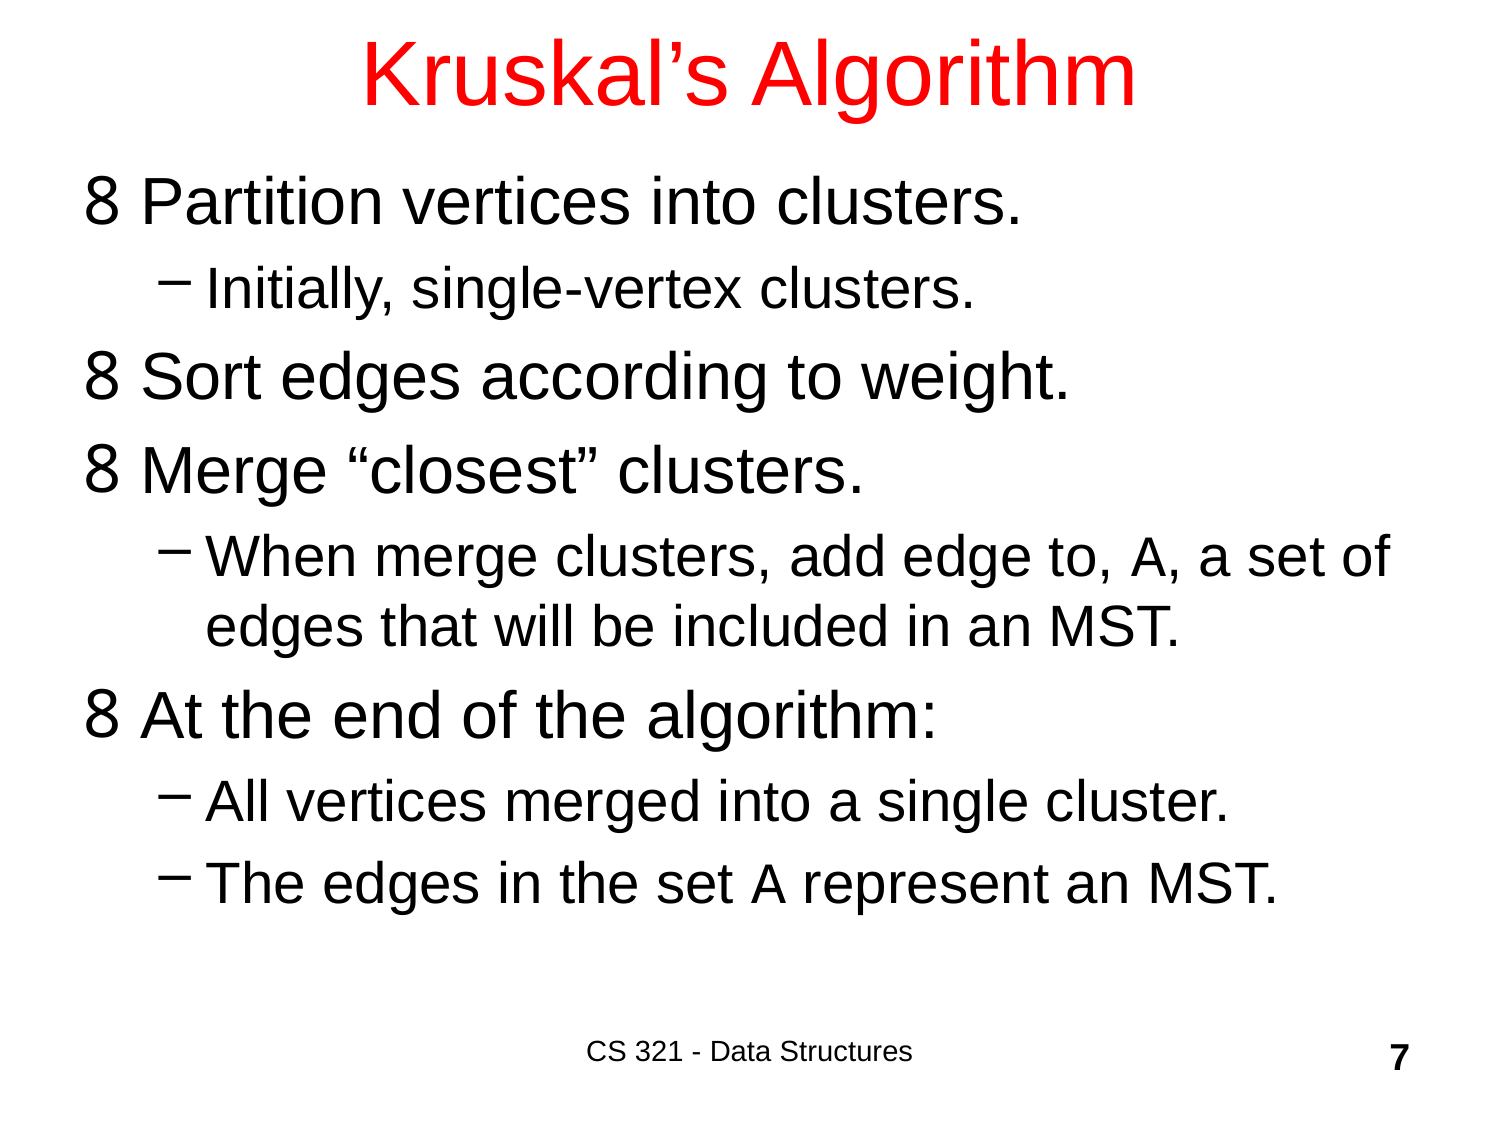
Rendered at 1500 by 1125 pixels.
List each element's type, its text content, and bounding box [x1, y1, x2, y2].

slide_number 7 [1112, 1024, 1426, 1101]
footer CS 321 - Data Structures [462, 1024, 1038, 1101]
title Kruskal’s Algorithm [112, 0, 1388, 150]
list Partition vertices into clusters. Initially, single-vertex clusters. Sort edges according to weight. Merge “closest” clusters. When merge clusters, add edge to, A, a set of edges that will be included in an MST. At the end of the algorithm: All vertices merged into a single cluster. The edges in the set A represent an MST. [68, 150, 1425, 950]
